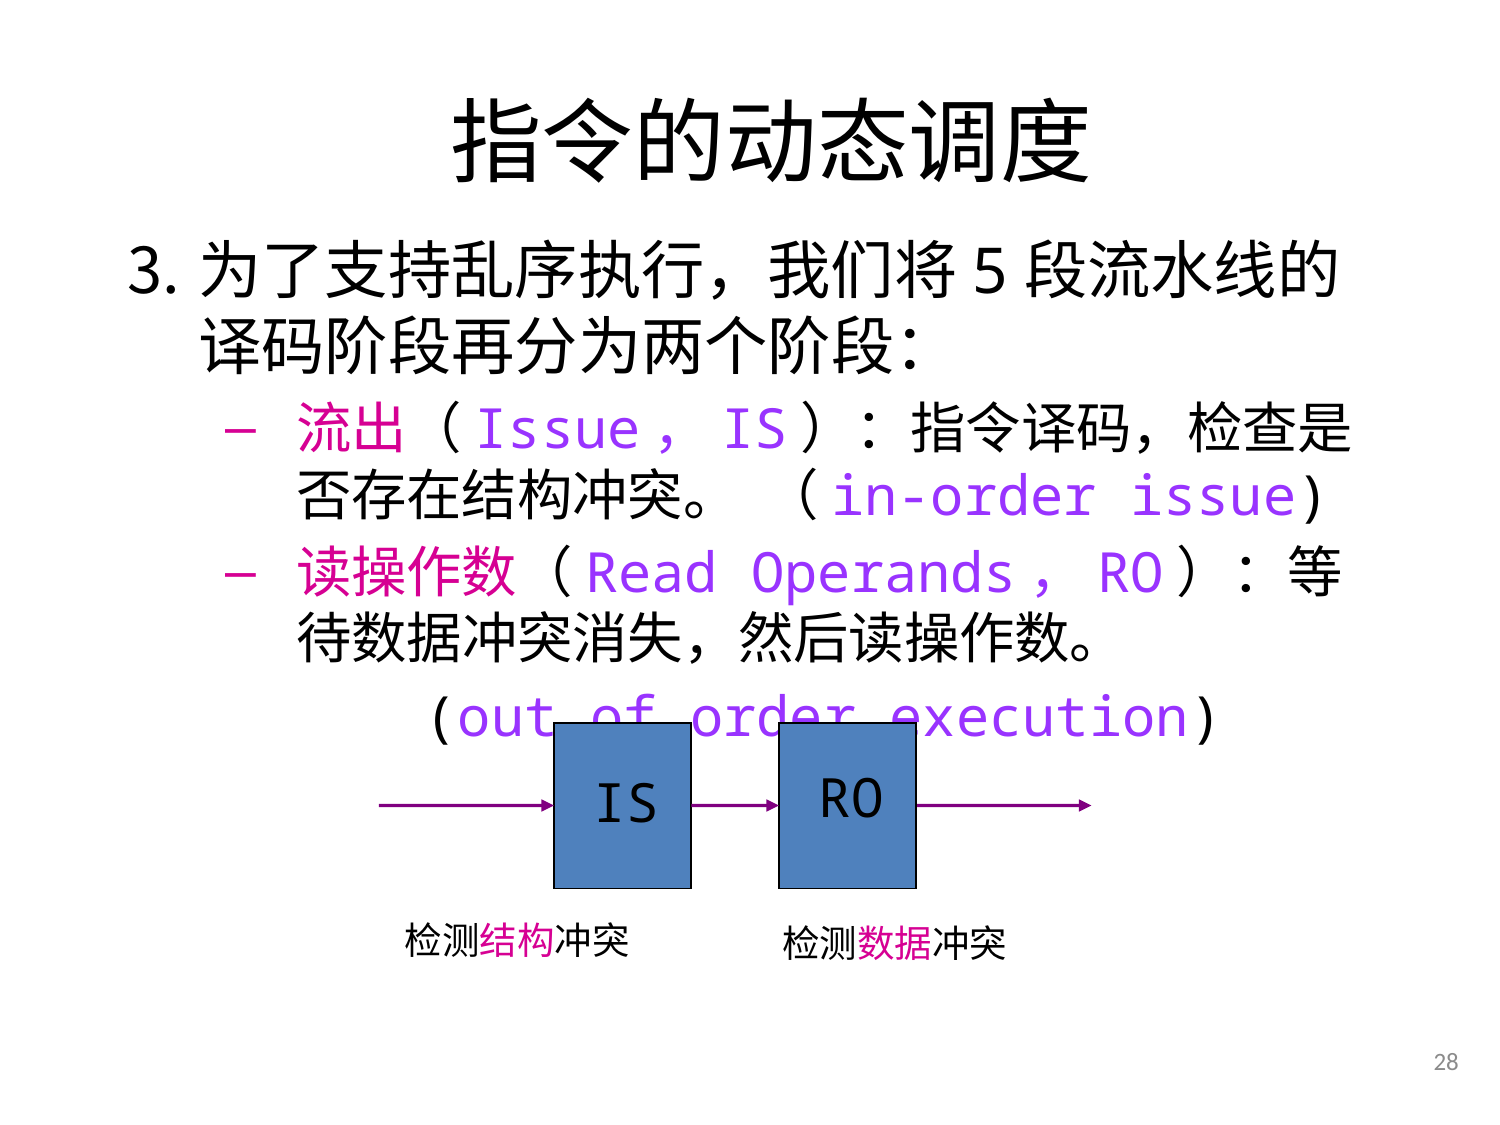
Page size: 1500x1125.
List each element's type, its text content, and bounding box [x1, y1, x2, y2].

title 指令的动态调度 [75, 45, 1425, 233]
text_box 检测数据冲突 [767, 912, 1211, 972]
text_box [378, 799, 554, 812]
text_box [1004, 799, 1092, 812]
text_box [553, 723, 692, 889]
text_box IS [578, 761, 778, 841]
slide_number 28 [1161, 1022, 1474, 1098]
text_box [778, 723, 917, 889]
list 为了支持乱序执行，我们将5段流水线的译码阶段再分为两个阶段： 流出（Issue，IS）：指令译码，检查是否存在结构冲突。 （in-order issue) 读操作数（Read Operands，RO）：等待数据冲突消失，然后读操作数。 (out of order execution) [112, 222, 1388, 763]
text_box [691, 799, 779, 812]
text_box RO [803, 755, 1004, 836]
text_box 检测结构冲突 [389, 900, 757, 970]
